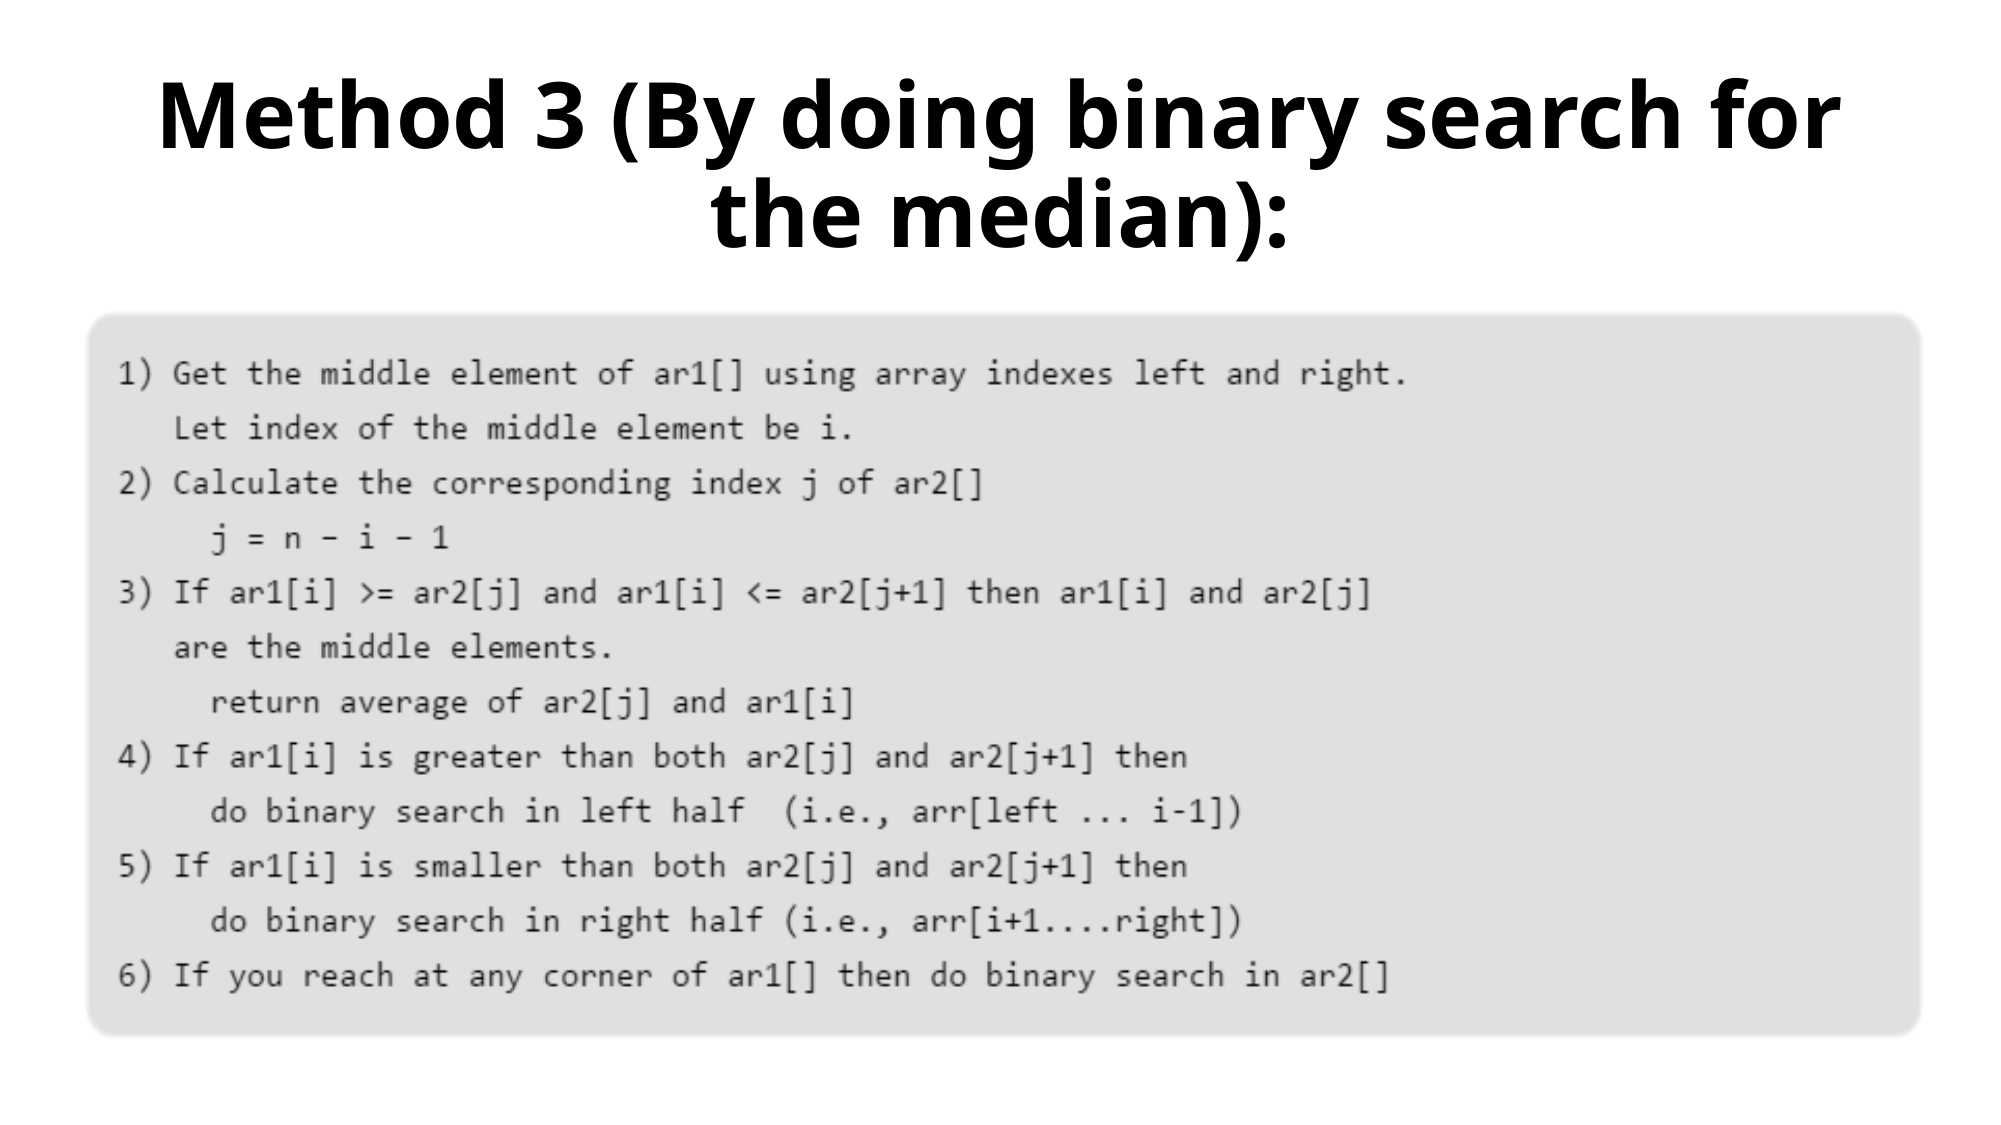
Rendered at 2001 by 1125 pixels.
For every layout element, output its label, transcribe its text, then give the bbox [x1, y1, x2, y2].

title Method 3 (By doing binary search for the median): [137, 59, 1863, 278]
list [69, 296, 1961, 1069]
